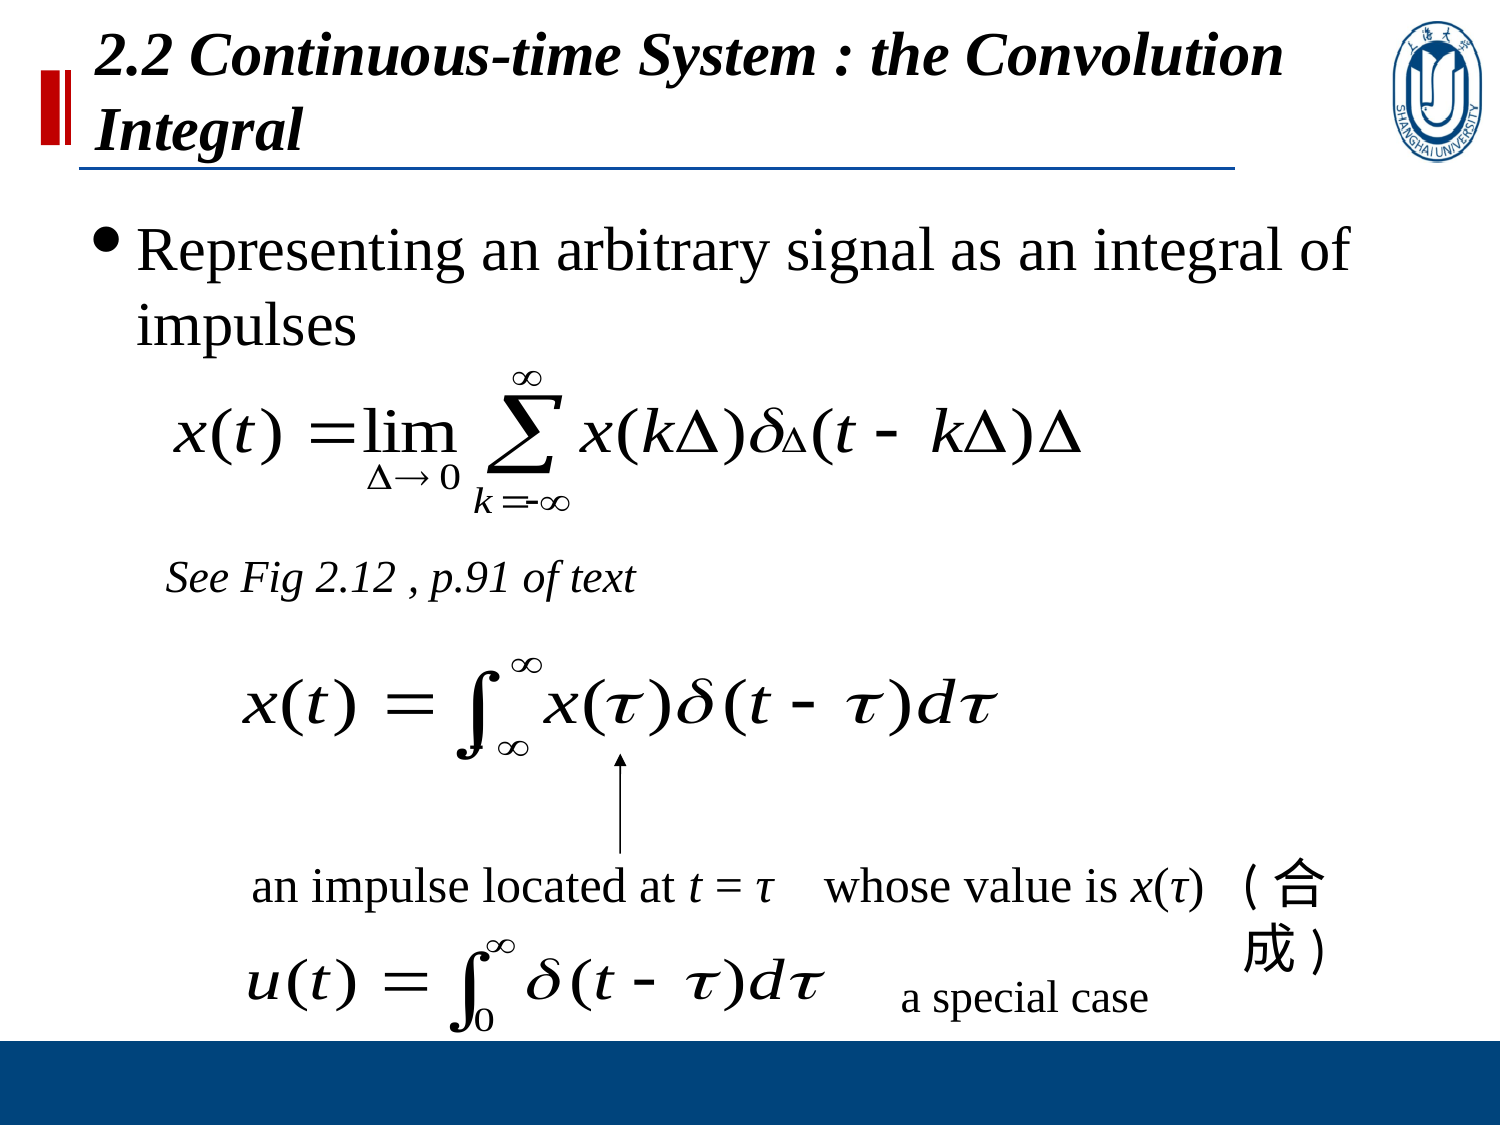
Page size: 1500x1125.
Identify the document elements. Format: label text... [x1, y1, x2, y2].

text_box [159, 346, 1099, 528]
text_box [227, 633, 1015, 772]
text_box See Fig 2.12 , p.91 of text [150, 539, 703, 609]
picture [1391, 21, 1484, 163]
text_box (合成) [1227, 842, 1406, 987]
text_box 2.2 Continuous-time System : the Convolution Integral [5, 5, 1353, 171]
text_box a special case [885, 959, 1174, 1030]
text_box an impulse located at t = τ whose value is x(τ) [236, 845, 1227, 920]
text_box Representing an arbitrary signal as an integral of impulses [0, 200, 1500, 365]
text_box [236, 916, 840, 1053]
